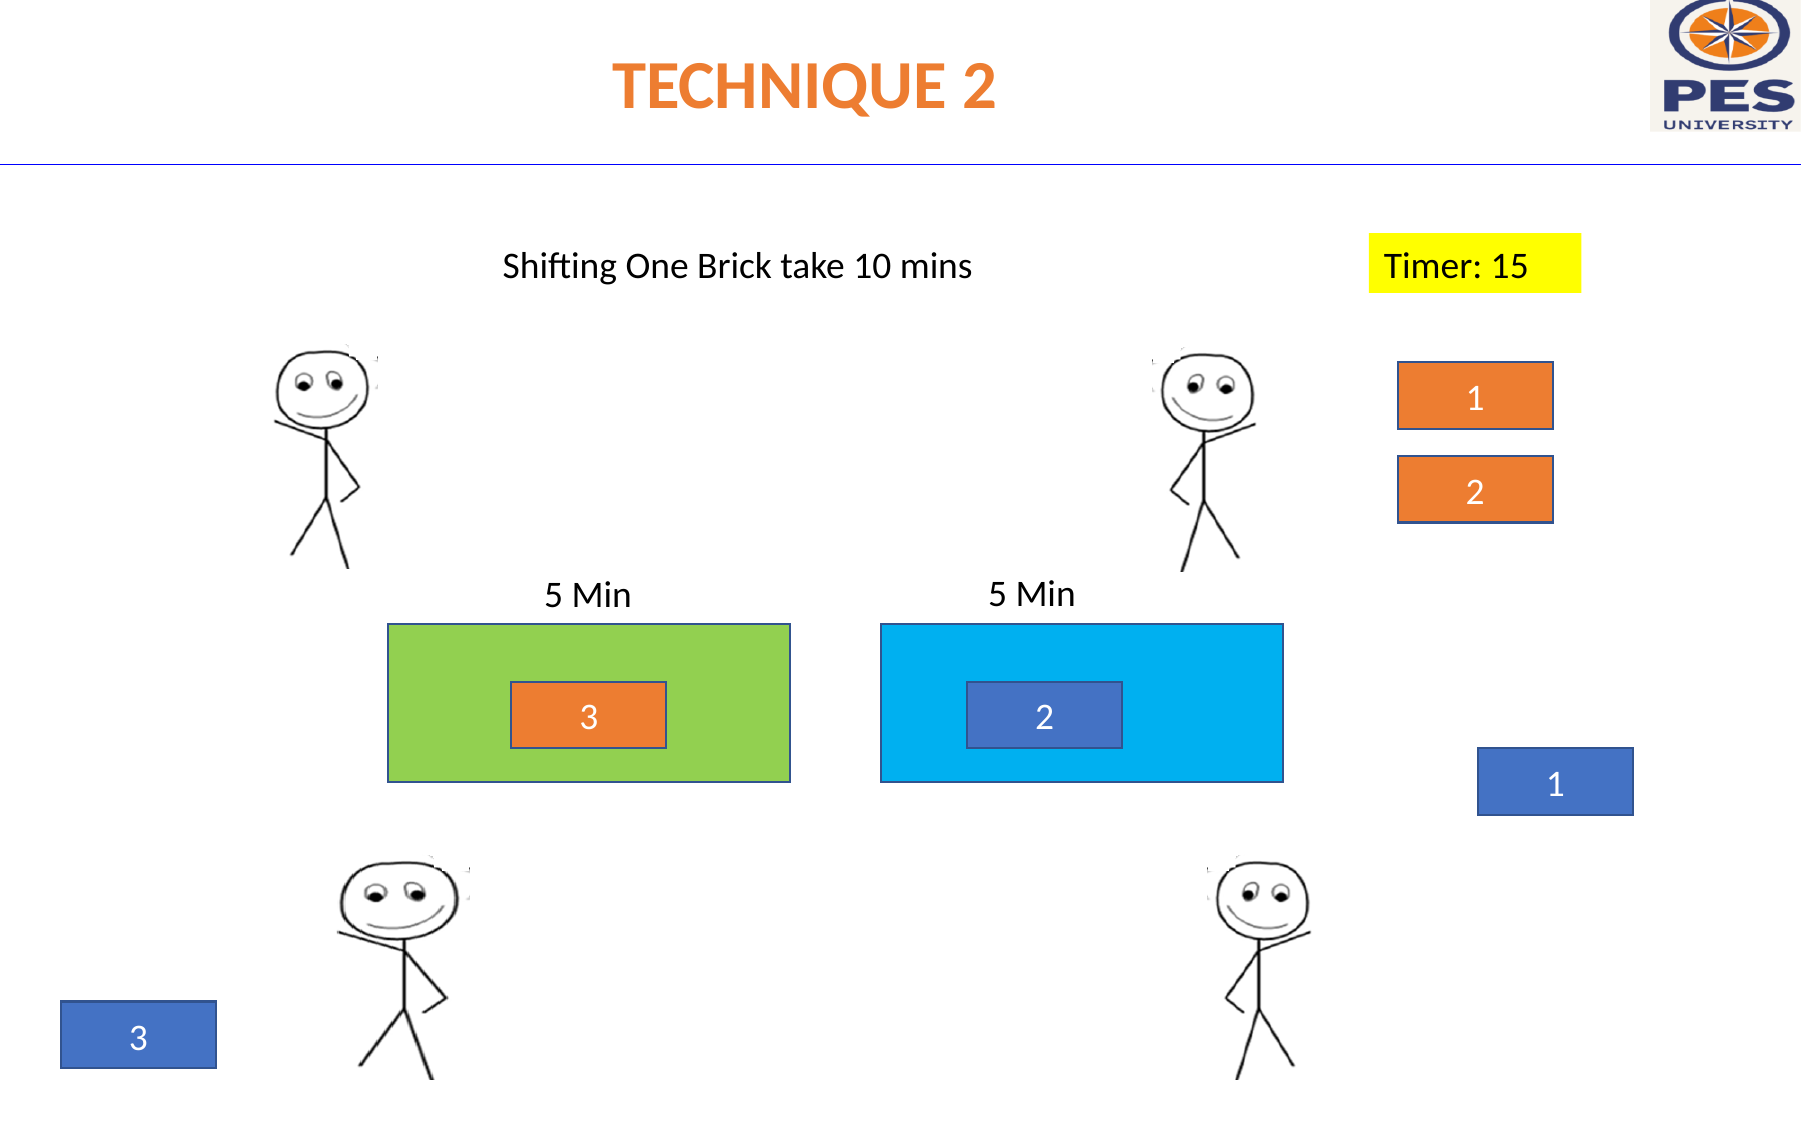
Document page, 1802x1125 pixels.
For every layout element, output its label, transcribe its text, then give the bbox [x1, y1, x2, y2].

text_box 2 [1397, 455, 1553, 523]
text_box 3 [60, 1001, 217, 1069]
title Technique 2 [0, 31, 1567, 132]
text_box 5 Min [529, 562, 673, 623]
picture [299, 853, 479, 1081]
picture [1144, 345, 1286, 573]
text_box 3 [511, 681, 667, 749]
text_box 5 Min [973, 561, 1117, 622]
text_box Timer: 15 [1368, 233, 1582, 293]
text_box 2 [967, 681, 1123, 749]
text_box [881, 623, 1283, 782]
picture [243, 342, 385, 570]
text_box [387, 623, 790, 782]
text_box Shifting One Brick take 10 mins [487, 233, 1097, 293]
picture [1650, 0, 1802, 132]
text_box 1 [1477, 748, 1633, 816]
picture [1200, 853, 1342, 1081]
text_box 1 [1397, 362, 1553, 429]
